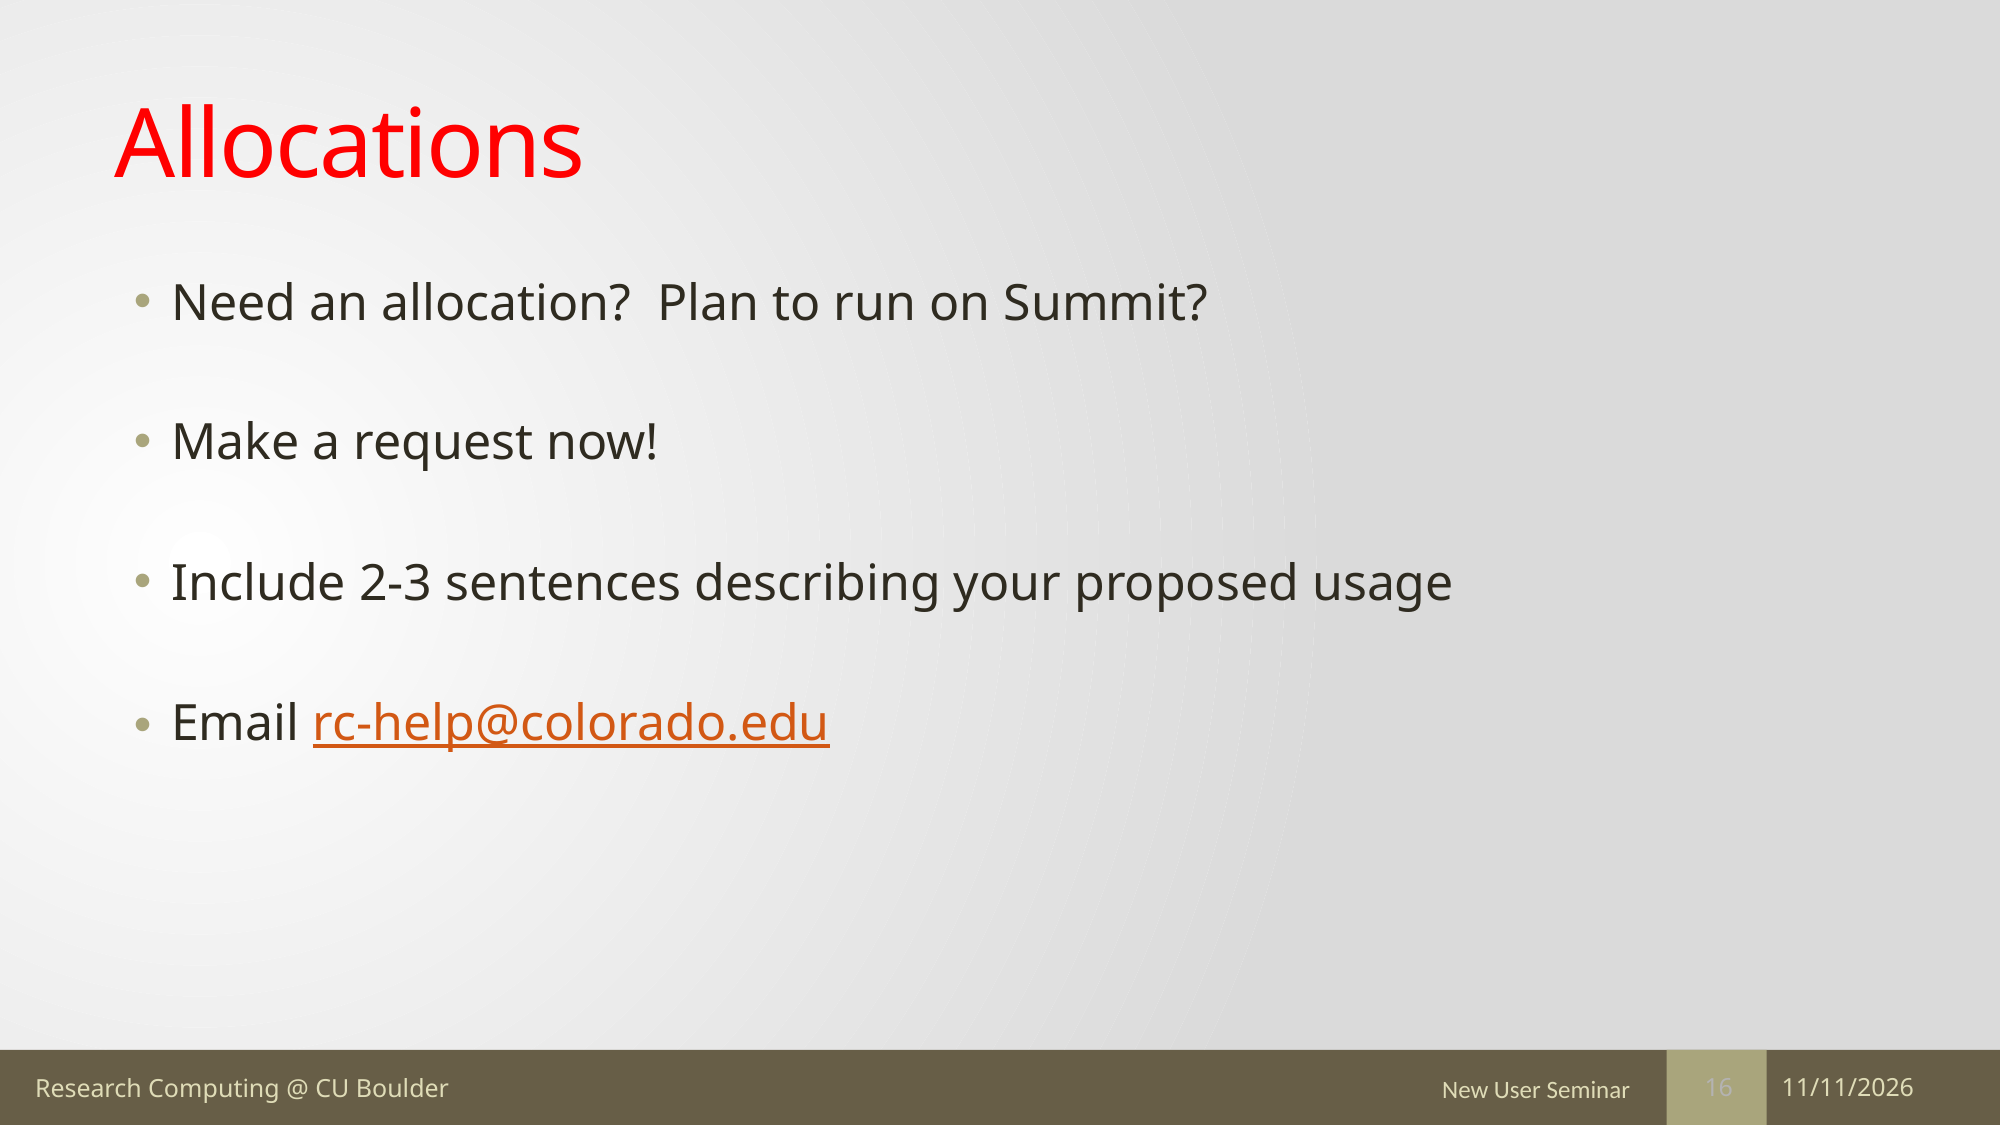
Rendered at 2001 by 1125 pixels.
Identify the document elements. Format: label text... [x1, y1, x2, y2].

title Allocations [99, 45, 1892, 233]
footer New User Seminar [714, 1058, 1646, 1119]
slide_number 16 [1686, 1065, 1749, 1111]
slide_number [1766, 1058, 1987, 1119]
list Need an allocation? Plan to run on Summit? Make a request now! Include 2-3 sentences describing your proposed usage Email rc-help@colorado.edu [99, 262, 1892, 1032]
